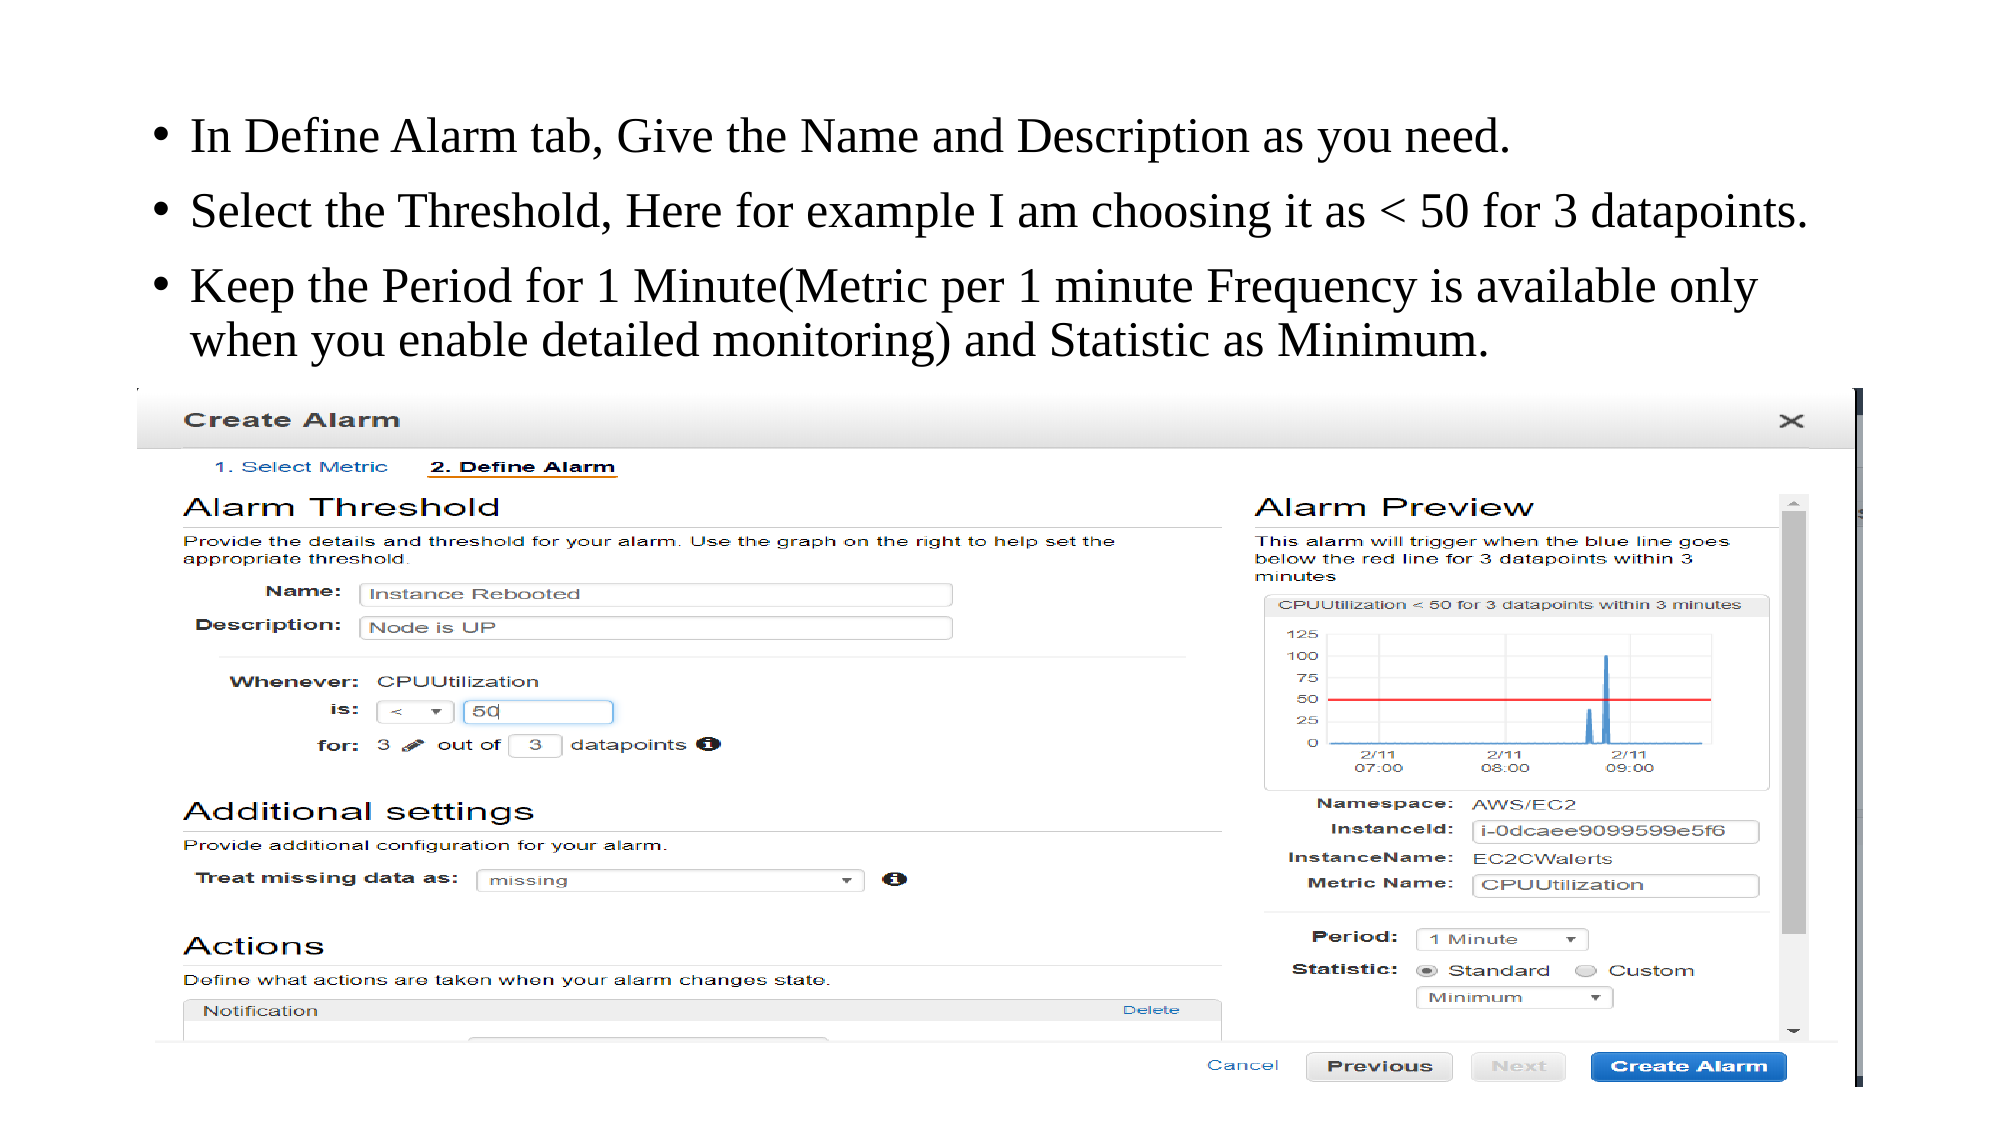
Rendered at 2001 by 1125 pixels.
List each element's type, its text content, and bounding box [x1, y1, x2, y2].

picture [137, 388, 1863, 1087]
list In Define Alarm tab, Give the Name and Description as you need. Select the Threshold, Here for example I am choosing it as < 50 for 3 datapoints. Keep the Period for 1 Minute(Metric per 1 minute Frequency is available only when you enable detailed monitoring) and Statistic as Minimum. [137, 101, 1863, 388]
